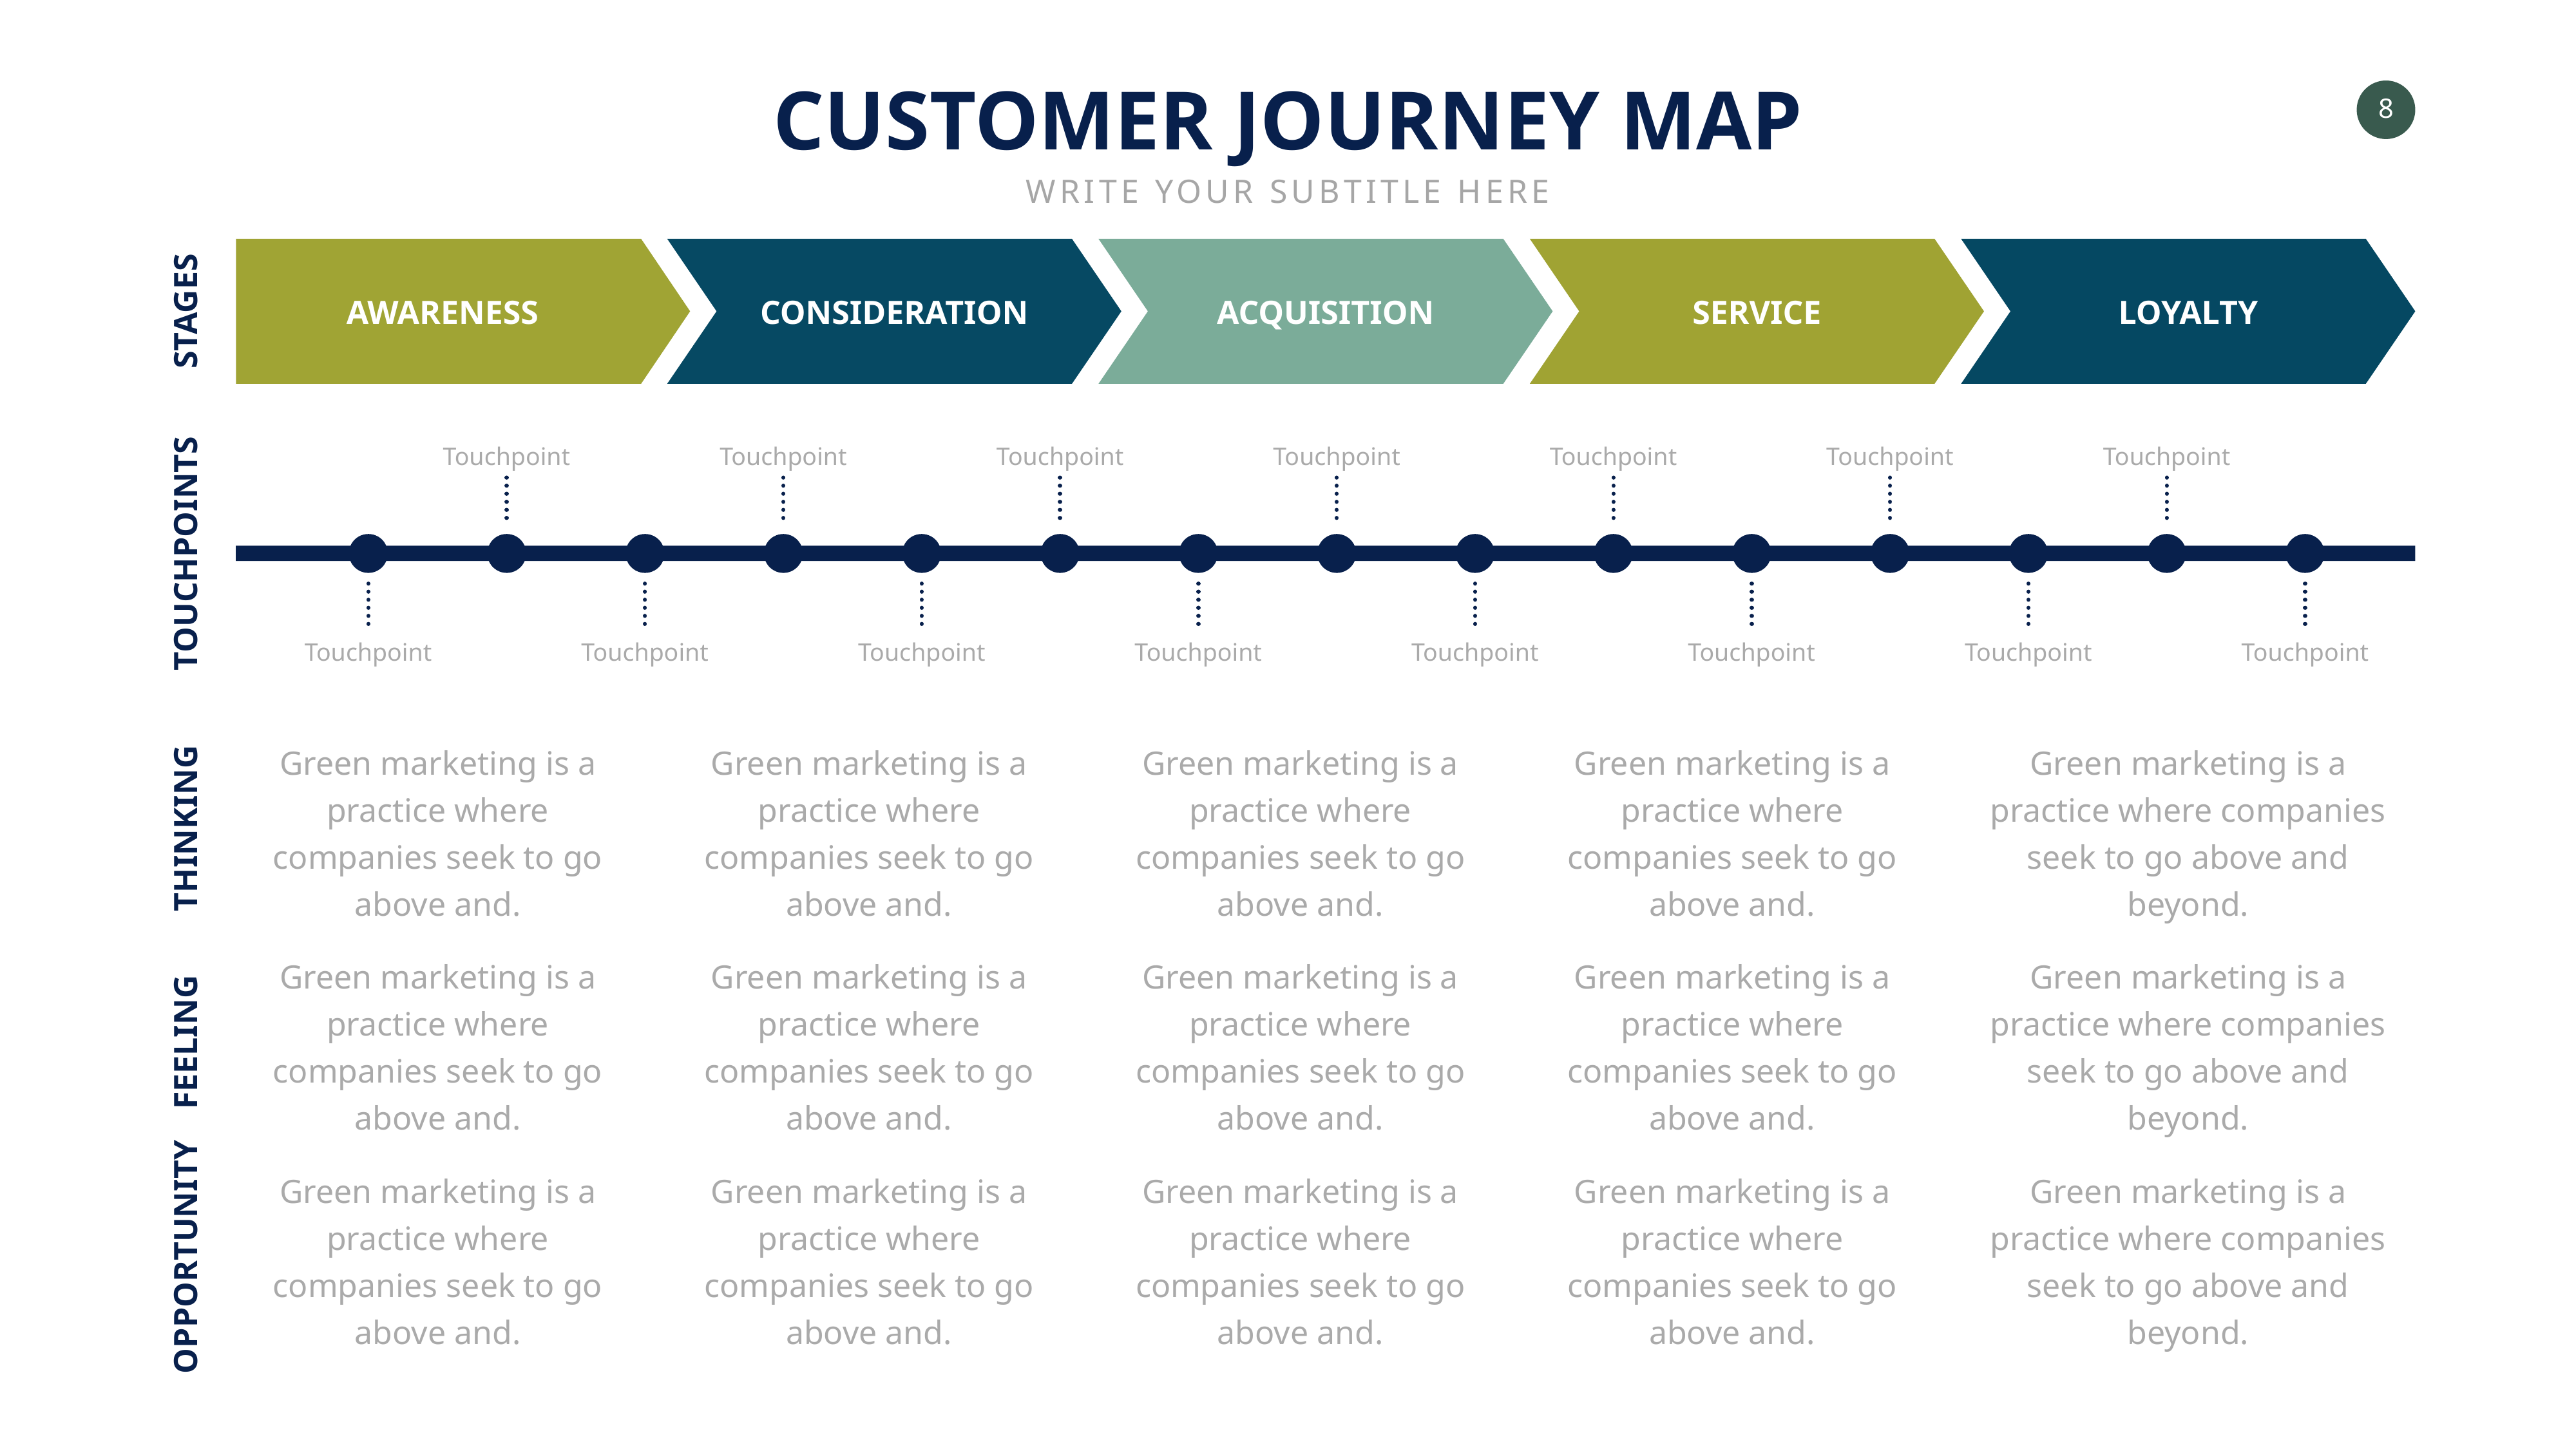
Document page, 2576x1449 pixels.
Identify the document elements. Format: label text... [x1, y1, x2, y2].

text_box Green marketing is a practice where companies seek to go above and. [667, 943, 1071, 1142]
text_box [2047, 545, 2148, 562]
text_box FEELING [160, 965, 209, 1119]
text_box [1593, 533, 1634, 574]
text_box Green marketing is a practice where companies seek to go above and. [1530, 1158, 1934, 1356]
text_box [1732, 533, 1772, 574]
text_box Touchpoint [535, 632, 756, 671]
text_box [1494, 545, 1595, 562]
text_box Touchpoint [1088, 632, 1309, 671]
text_box Green marketing is a practice where companies seek to go above and beyond. [1961, 943, 2416, 1142]
text_box [1097, 238, 1554, 384]
text_box ACQUISITION [1207, 287, 1444, 336]
text_box Touchpoint [1503, 436, 1724, 475]
text_box Green marketing is a practice where companies seek to go above and. [236, 1158, 640, 1356]
text_box Green marketing is a practice where companies seek to go above and. [667, 730, 1071, 927]
text_box [387, 545, 488, 562]
text_box Touchpoint [396, 436, 617, 475]
text_box [1771, 545, 1871, 562]
text_box Green marketing is a practice where companies seek to go above and. [236, 730, 640, 927]
text_box [2324, 545, 2416, 562]
text_box [486, 533, 527, 574]
text_box [1040, 533, 1080, 574]
text_box [802, 545, 903, 562]
text_box [1960, 238, 2416, 384]
text_box Green marketing is a practice where companies seek to go above and beyond. [1961, 730, 2416, 927]
text_box Touchpoint [1641, 632, 1862, 671]
text_box [2146, 533, 2187, 574]
text_box [235, 238, 691, 384]
text_box [1079, 545, 1179, 562]
text_box [1355, 545, 1456, 562]
text_box Touchpoint [1918, 632, 2139, 671]
text_box [1178, 533, 1219, 574]
text_box [2008, 533, 2049, 574]
text_box [901, 533, 942, 574]
text_box [664, 545, 765, 562]
text_box [625, 533, 665, 574]
text_box Touchpoint [2056, 436, 2277, 475]
text_box Touchpoint [258, 632, 479, 671]
text_box [1632, 545, 1733, 562]
text_box Touchpoint [1780, 436, 2001, 475]
text_box Touchpoint [811, 632, 1032, 671]
text_box [1316, 533, 1357, 574]
text_box [940, 545, 1042, 562]
text_box CONSIDERATION [750, 287, 1038, 336]
text_box [526, 545, 626, 562]
text_box Touchpoint [1364, 632, 1585, 671]
text_box Green marketing is a practice where companies seek to go above and. [1098, 730, 1503, 927]
text_box Touchpoint [2195, 632, 2416, 671]
text_box THINKING [160, 735, 209, 921]
text_box [665, 238, 1123, 384]
text_box Green marketing is a practice where companies seek to go above and. [1530, 943, 1934, 1142]
text_box [1217, 545, 1318, 562]
text_box [235, 545, 350, 562]
text_box [763, 533, 804, 574]
text_box STAGES [160, 244, 209, 379]
text_box Green marketing is a practice where companies seek to go above and. [236, 943, 640, 1142]
text_box Green marketing is a practice where companies seek to go above and. [1098, 1158, 1503, 1356]
text_box [348, 533, 389, 574]
text_box Green marketing is a practice where companies seek to go above and. [1530, 730, 1934, 927]
text_box Touchpoint [673, 436, 894, 475]
text_box [1869, 533, 1911, 574]
text_box Green marketing is a practice where companies seek to go above and. [667, 1158, 1071, 1356]
text_box [2186, 545, 2286, 562]
text_box [2285, 533, 2325, 574]
text_box LOYALTY [2108, 287, 2268, 336]
text_box Touchpoint [949, 436, 1170, 475]
text_box [1528, 238, 1985, 384]
text_box Green marketing is a practice where companies seek to go above and. [1098, 943, 1503, 1142]
text_box WRITE YOUR SUBTITLE HERE [1016, 166, 1560, 215]
text_box [1455, 533, 1496, 574]
text_box Touchpoint [1226, 436, 1447, 475]
text_box CUSTOMER JOURNEY MAP [763, 64, 1813, 171]
text_box AWARENESS [336, 287, 548, 336]
text_box SERVICE [1683, 287, 1831, 336]
text_box OPPORTUNITY [160, 1130, 209, 1383]
text_box [1909, 545, 2010, 562]
text_box Green marketing is a practice where companies seek to go above and beyond. [1961, 1158, 2416, 1356]
text_box TOUCHPOINTS [160, 426, 209, 681]
